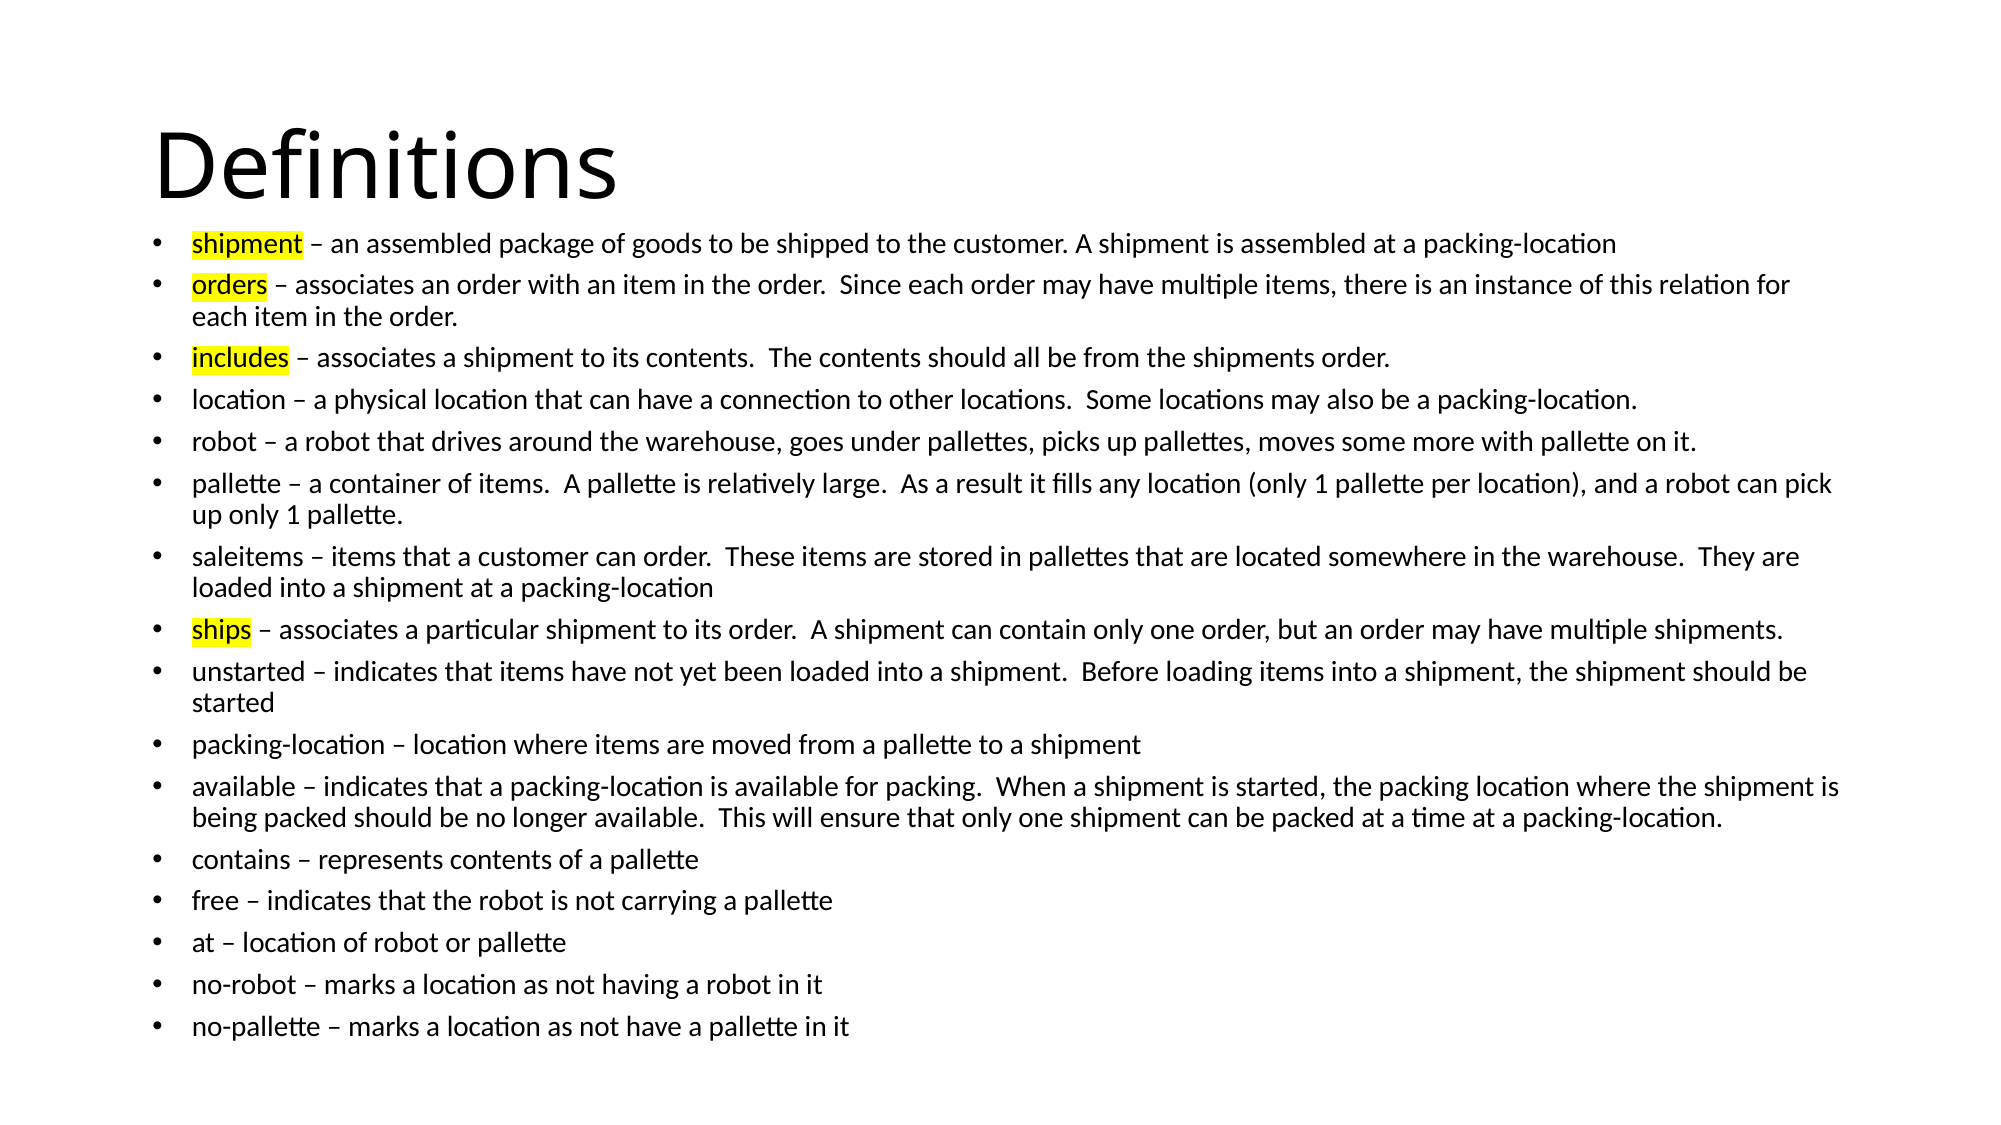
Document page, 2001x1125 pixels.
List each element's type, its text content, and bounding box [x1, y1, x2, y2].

list shipment – an assembled package of goods to be shipped to the customer. A shipment is assembled at a packing-location orders – associates an order with an item in the order. Since each order may have multiple items, there is an instance of this relation for each item in the order. includes – associates a shipment to its contents. The contents should all be from the shipments order. location – a physical location that can have a connection to other locations. Some locations may also be a packing-location. robot – a robot that drives around the warehouse, goes under pallettes, picks up pallettes, moves some more with pallette on it. pallette – a container of items. A pallette is relatively large. As a result it fills any location (only 1 pallette per location), and a robot can pick up only 1 pallette. saleitems – items that a customer can order. These items are stored in pallettes that are located somewhere in the warehouse. They are loaded into a shipment at a packing-location ships – associates a particular shipment to its order. A shipment can contain only one order, but an order may have multiple shipments. unstarted – indicates that items have not yet been loaded into a shipment. Before loading items into a shipment, the shipment should be started packing-location – location where items are moved from a pallette to a shipment available – indicates that a packing-location is available for packing. When a shipment is started, the packing location where the shipment is being packed should be no longer available. This will ensure that only one shipment can be packed at a time at a packing-location. contains – represents contents of a pallette free – indicates that the robot is not carrying a pallette at – location of robot or pallette no-robot – marks a location as not having a robot in it no-pallette – marks a location as not have a pallette in it [137, 220, 1863, 1070]
title Definitions [137, 59, 1863, 220]
